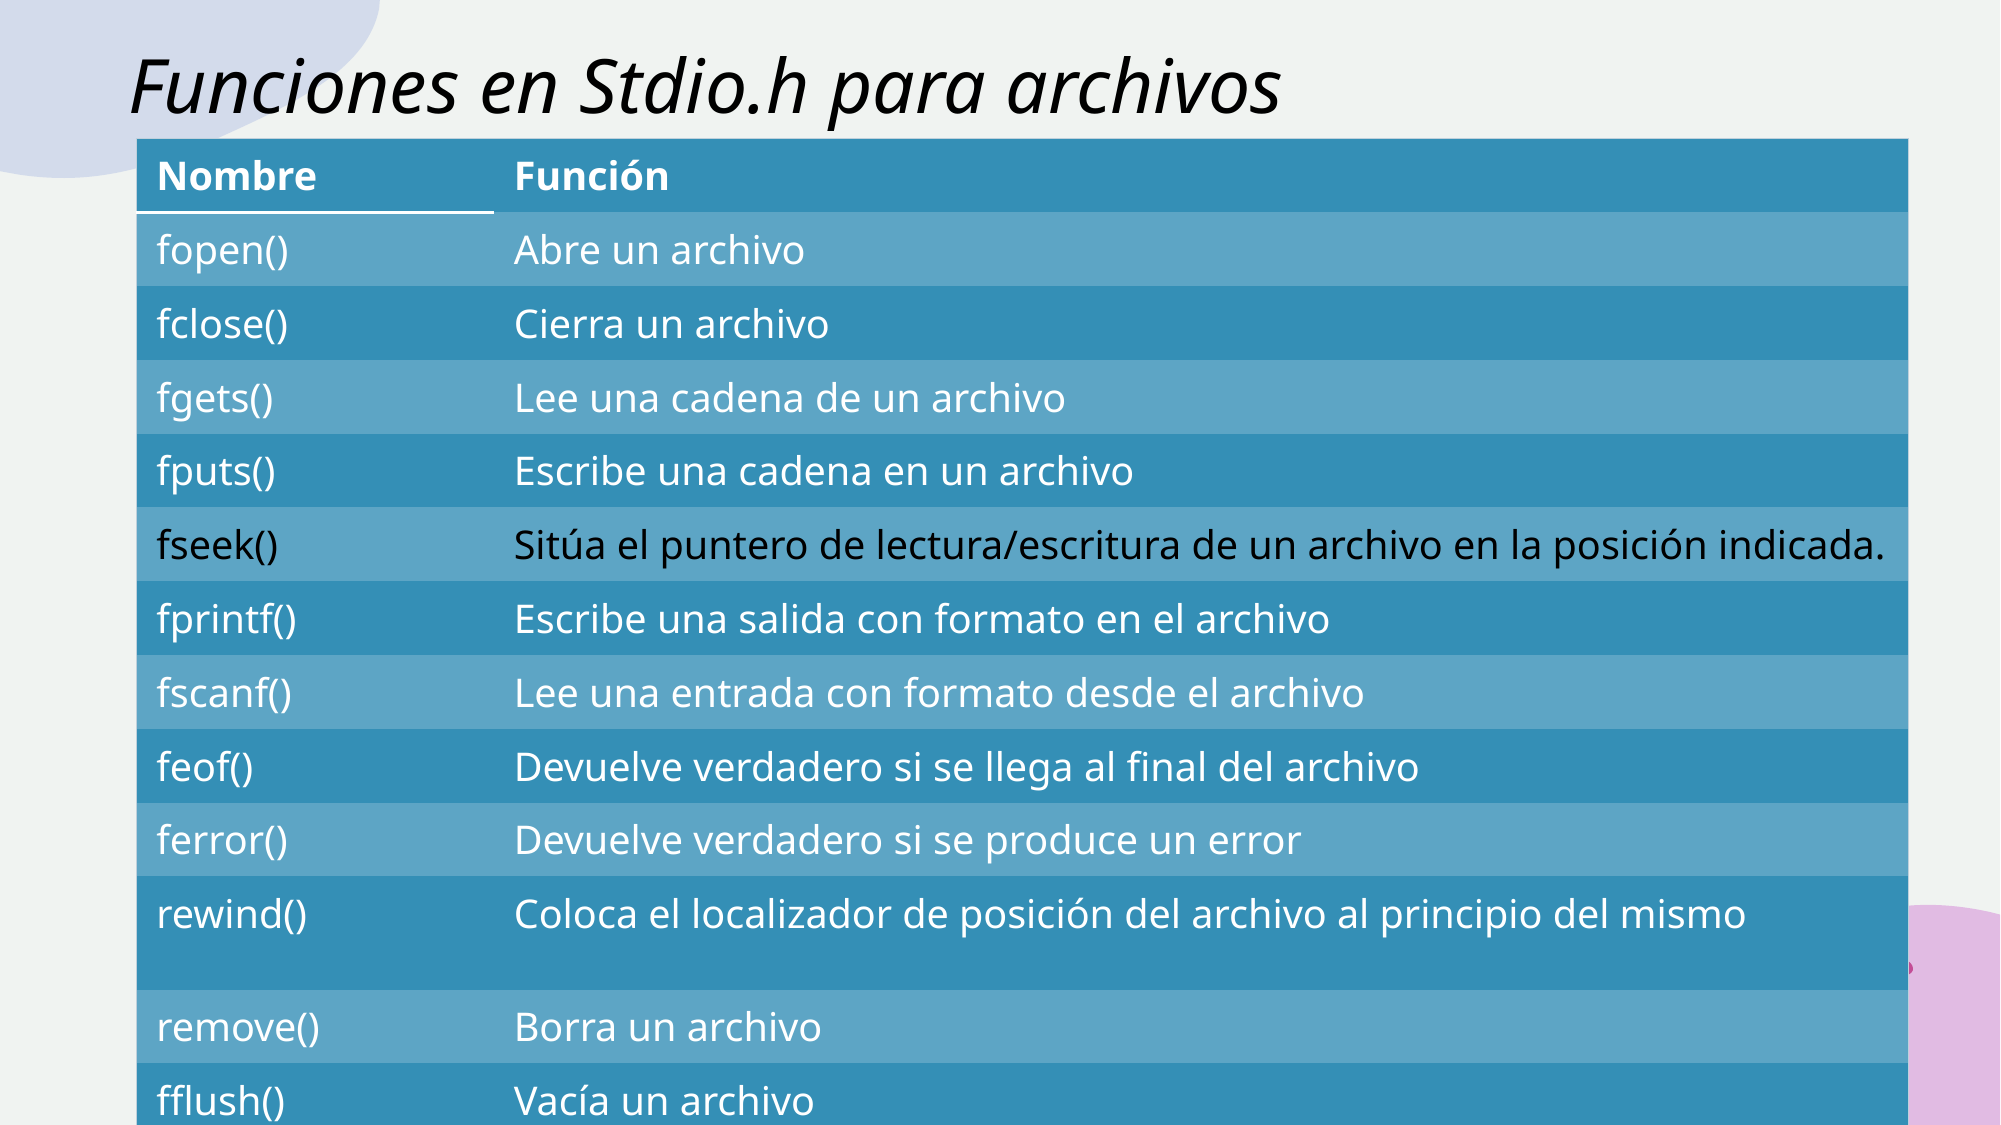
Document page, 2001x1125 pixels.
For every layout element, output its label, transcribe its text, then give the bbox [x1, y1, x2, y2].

table_cell Sitúa el puntero de lectura/escritura de un archivo en la posición indicada. [494, 507, 1908, 581]
table_cell Escribe una cadena en un archivo [494, 434, 1908, 507]
table_cell Lee una entrada con formato desde el archivo [494, 655, 1908, 729]
table_header Nombre [137, 139, 494, 211]
table_cell Lee una cadena de un archivo [494, 360, 1908, 434]
table_cell Devuelve verdadero si se produce un error [494, 803, 1908, 876]
table_cell fopen() [137, 214, 494, 286]
table_cell feof() [137, 729, 494, 803]
table_cell fprintf() [137, 581, 494, 655]
table_cell Cierra un archivo [494, 286, 1908, 360]
table_cell fscanf() [137, 655, 494, 729]
table_cell fputs() [137, 434, 494, 507]
table_cell Abre un archivo [494, 212, 1908, 286]
table_cell ferror() [137, 803, 494, 876]
table_cell fflush() [137, 1063, 494, 1125]
table_cell fgets() [137, 360, 494, 434]
table_cell rewind() [137, 876, 494, 990]
table_cell Escribe una salida con formato en el archivo [494, 581, 1908, 655]
table_cell fclose() [137, 286, 494, 360]
table_cell Coloca el localizador de posición del archivo al principio del mismo [494, 876, 1908, 990]
table_cell fseek() [137, 507, 494, 581]
table_cell Borra un archivo [494, 990, 1908, 1063]
table_header Función [494, 139, 1908, 212]
table_cell remove() [137, 990, 494, 1063]
title Funciones en Stdio.h para archivos [108, 0, 1892, 139]
table_cell Vacía un archivo [494, 1063, 1908, 1125]
table_cell Devuelve verdadero si se llega al final del archivo [494, 729, 1908, 803]
